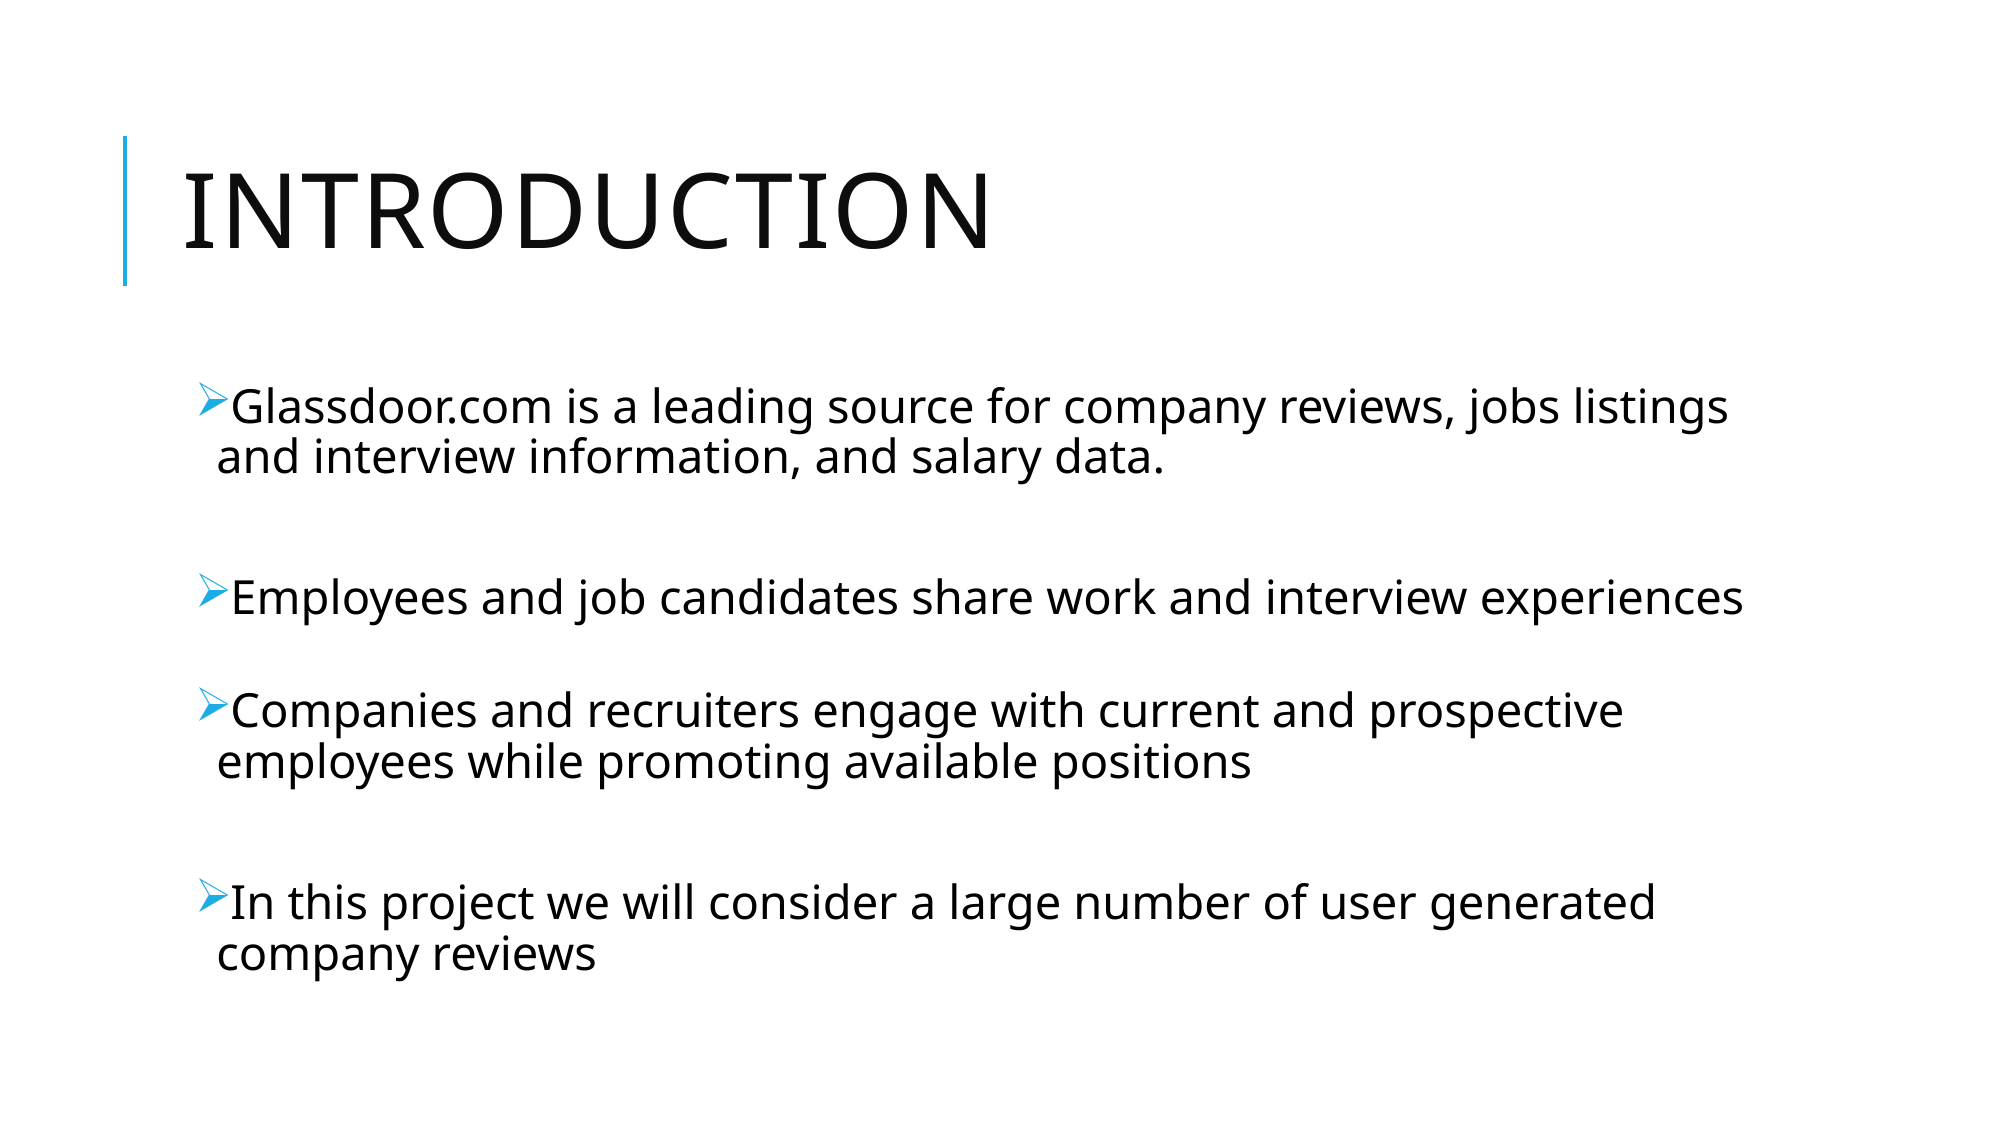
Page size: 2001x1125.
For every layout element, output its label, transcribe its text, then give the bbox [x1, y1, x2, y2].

list Glassdoor.com is a leading source for company reviews, jobs listings and interview information, and salary data. Employees and job candidates share work and interview experiences Companies and recruiters engage with current and prospective employees while promoting available positions In this project we will consider a large number of user generated company reviews [168, 375, 1763, 1035]
title INTRODUCTION [168, 96, 1763, 342]
